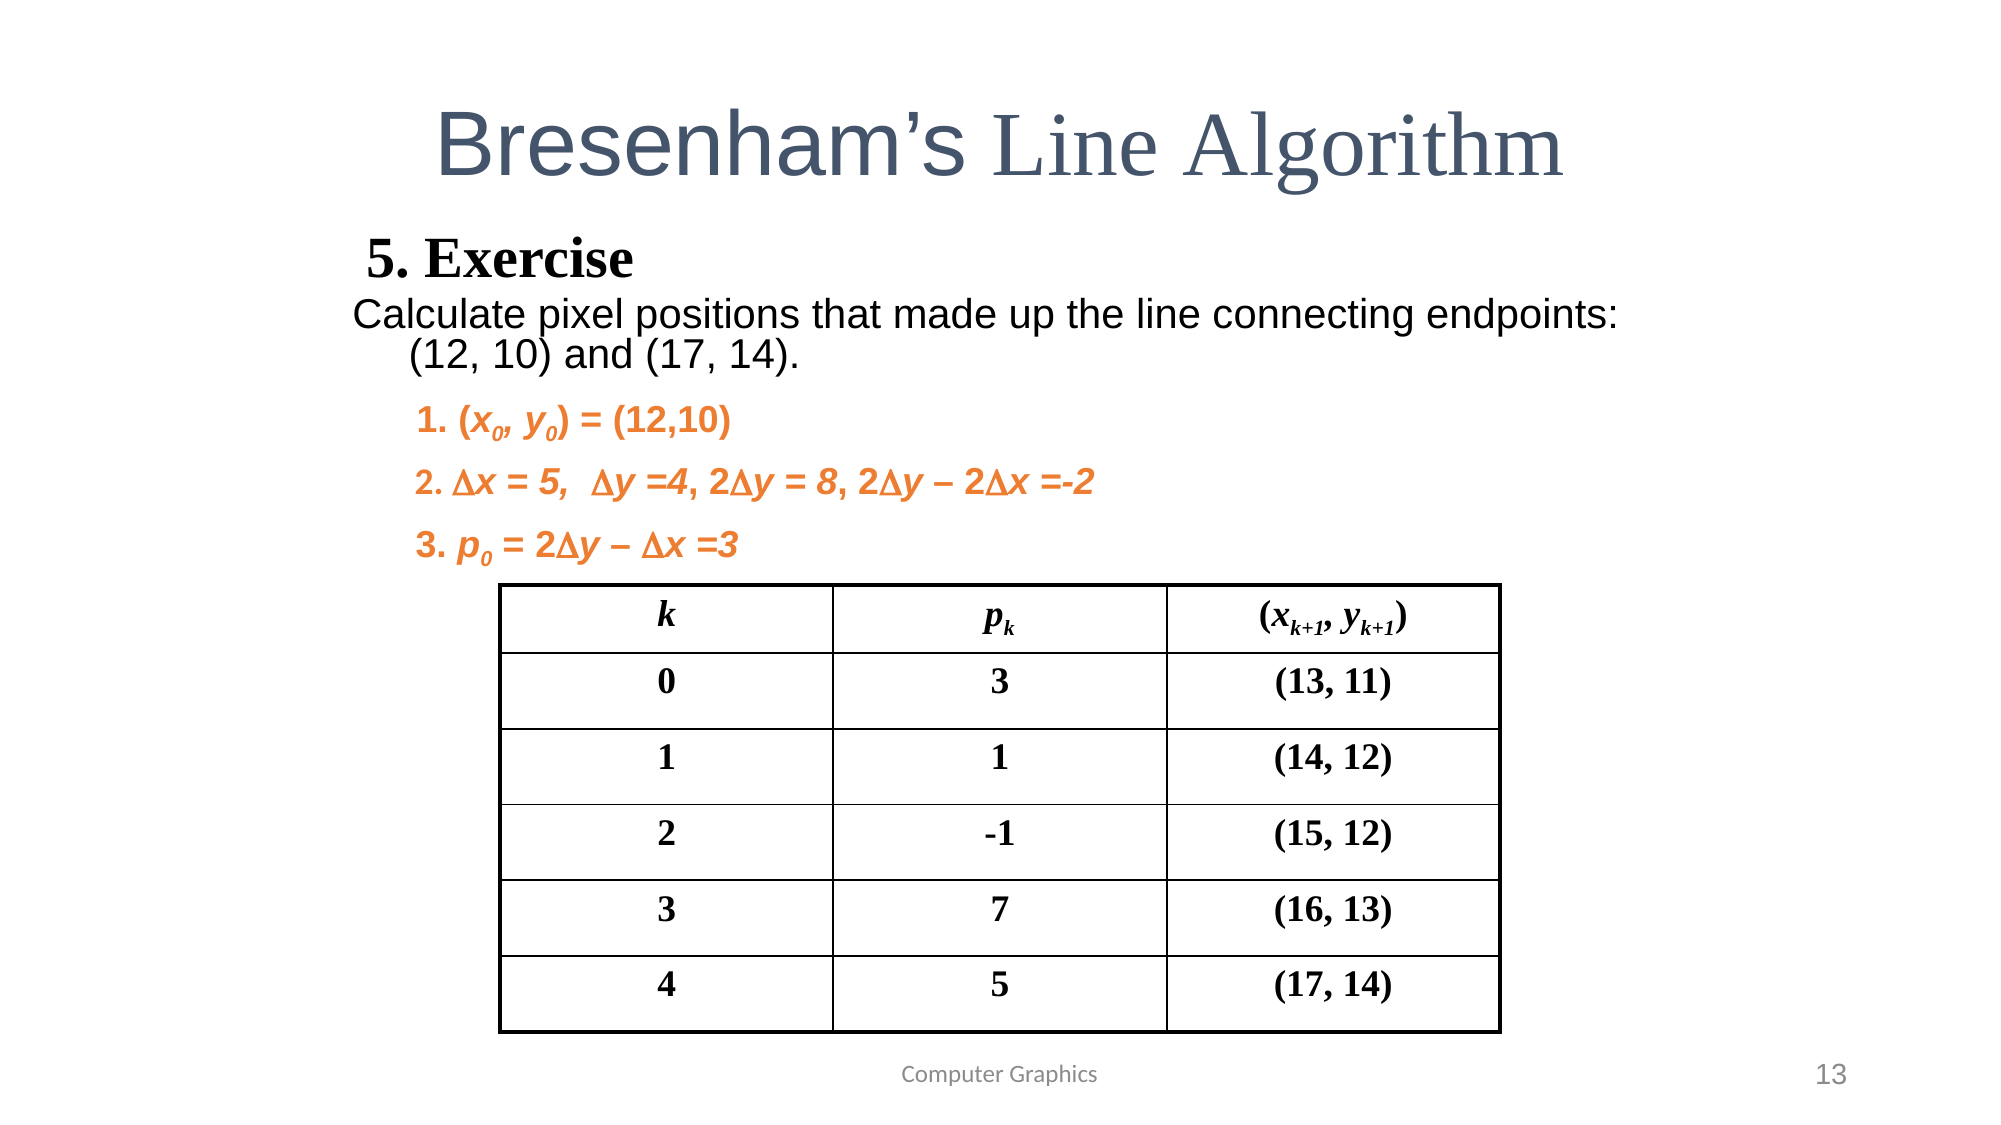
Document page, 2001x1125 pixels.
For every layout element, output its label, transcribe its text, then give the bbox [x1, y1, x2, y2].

table_cell 1 [834, 730, 1166, 804]
table_cell 3 [834, 654, 1166, 728]
text_box 2. x = 5, y =4, 2y = 8, 2y – 2x =-2 [399, 450, 1272, 550]
table_cell 0 [502, 654, 832, 728]
table_cell 2 [502, 805, 832, 879]
table_header (xk+1, yk+1) [1168, 587, 1498, 652]
table_cell -1 [834, 805, 1166, 879]
table_cell (17, 14) [1168, 957, 1498, 1030]
table_cell (15, 12) [1168, 805, 1498, 879]
footer Computer Graphics [662, 1042, 1338, 1103]
table_cell 5 [834, 957, 1166, 1030]
table_cell 4 [502, 957, 832, 1030]
table_header k [502, 587, 832, 652]
table_cell (13, 11) [1168, 654, 1498, 728]
slide_number 13 [1412, 1042, 1863, 1103]
text_box 5. Exercise Calculate pixel positions that made up the line connecting endpoints: (12, 10) and (17, 14). [337, 224, 1688, 400]
table_cell 1 [502, 730, 832, 804]
table_cell (14, 12) [1168, 730, 1498, 804]
text_box Bresenham’s Line Algorithm [324, 45, 1675, 233]
text_box 1. (x0, y0) = (12,10) [401, 387, 747, 454]
table_cell 3 [502, 881, 832, 955]
table_cell (16, 13) [1168, 881, 1498, 955]
text_box 3. p0 = 2y – x =3 [400, 512, 754, 624]
table_cell 7 [834, 881, 1166, 955]
table_header pk [834, 587, 1166, 652]
